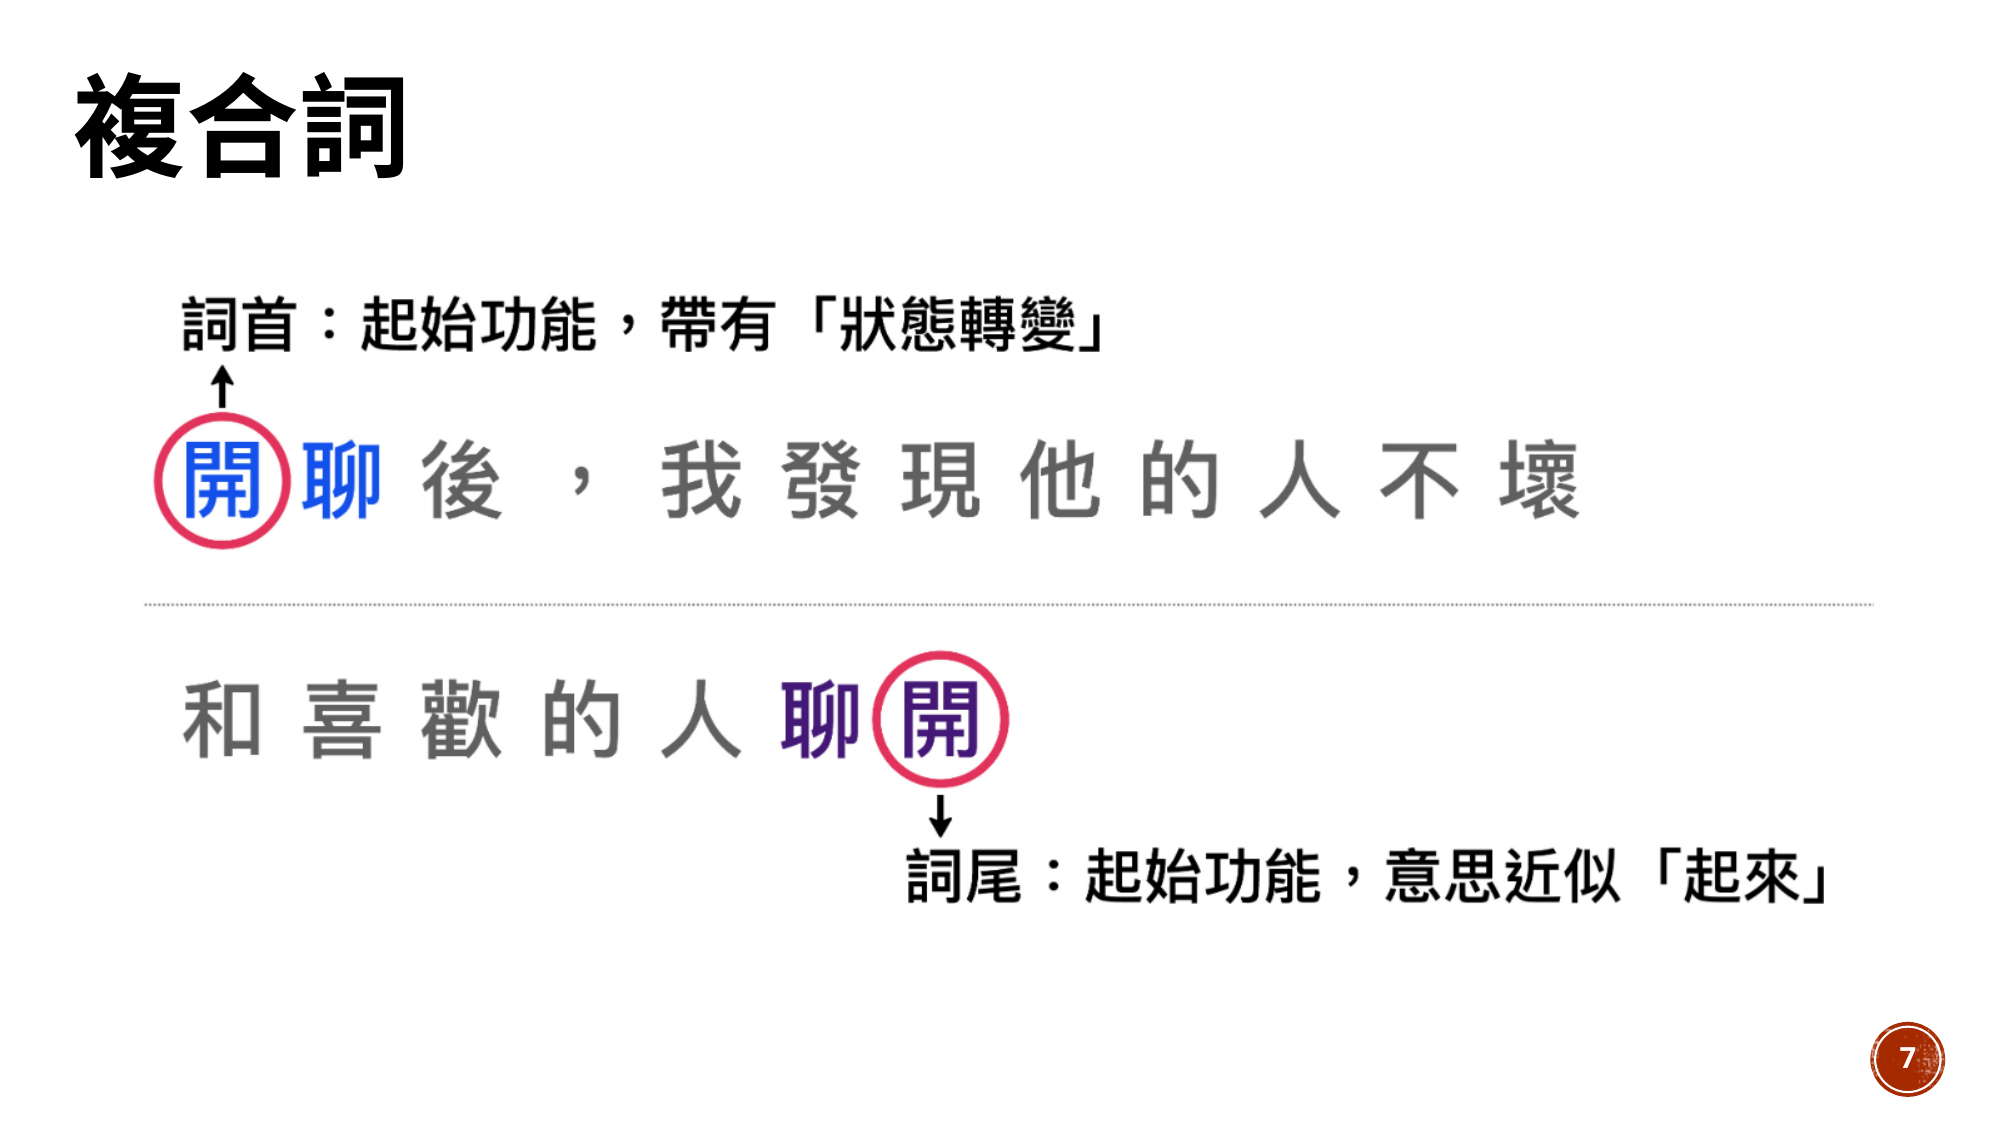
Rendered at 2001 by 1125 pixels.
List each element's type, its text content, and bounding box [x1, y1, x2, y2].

title 複合詞 [58, 0, 1709, 264]
picture [131, 265, 1875, 928]
slide_number 7 [1855, 1028, 1961, 1089]
